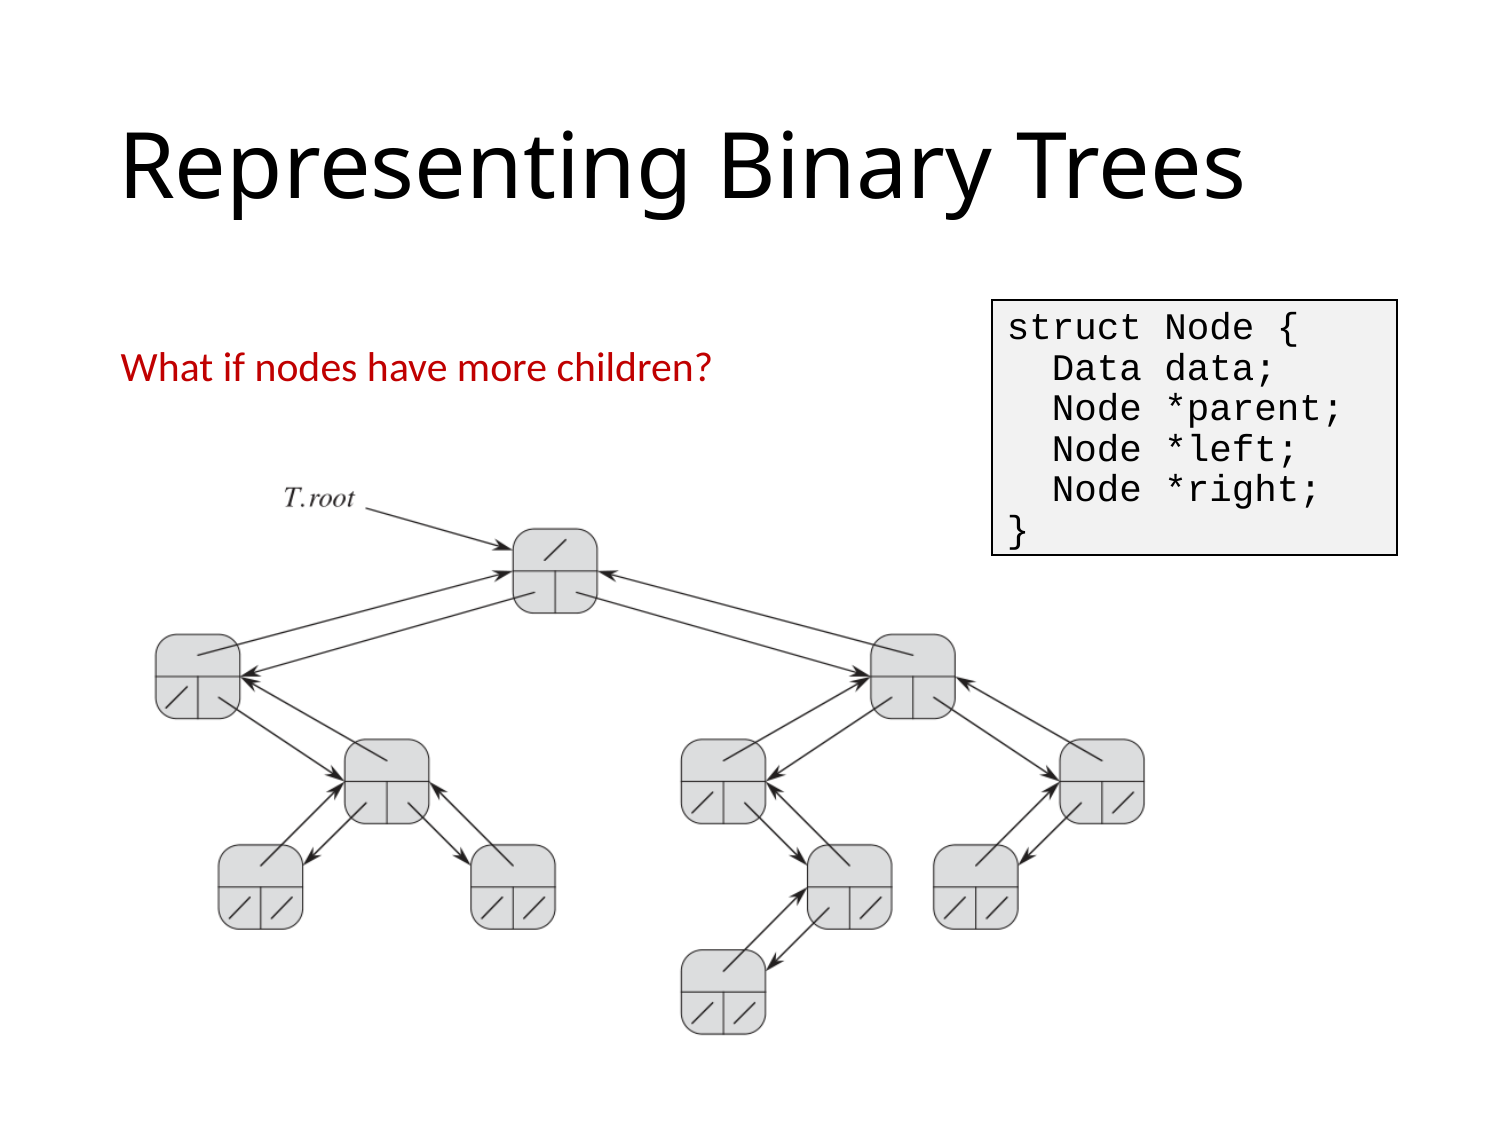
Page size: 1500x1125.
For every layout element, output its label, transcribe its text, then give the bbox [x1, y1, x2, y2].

text_box What if nodes have more children? [105, 331, 729, 397]
title Representing Binary Trees [103, 59, 1397, 278]
text_box struct Node { Data data; Node *parent; Node *left; Node *right; } [991, 299, 1398, 556]
picture [103, 451, 1179, 1066]
